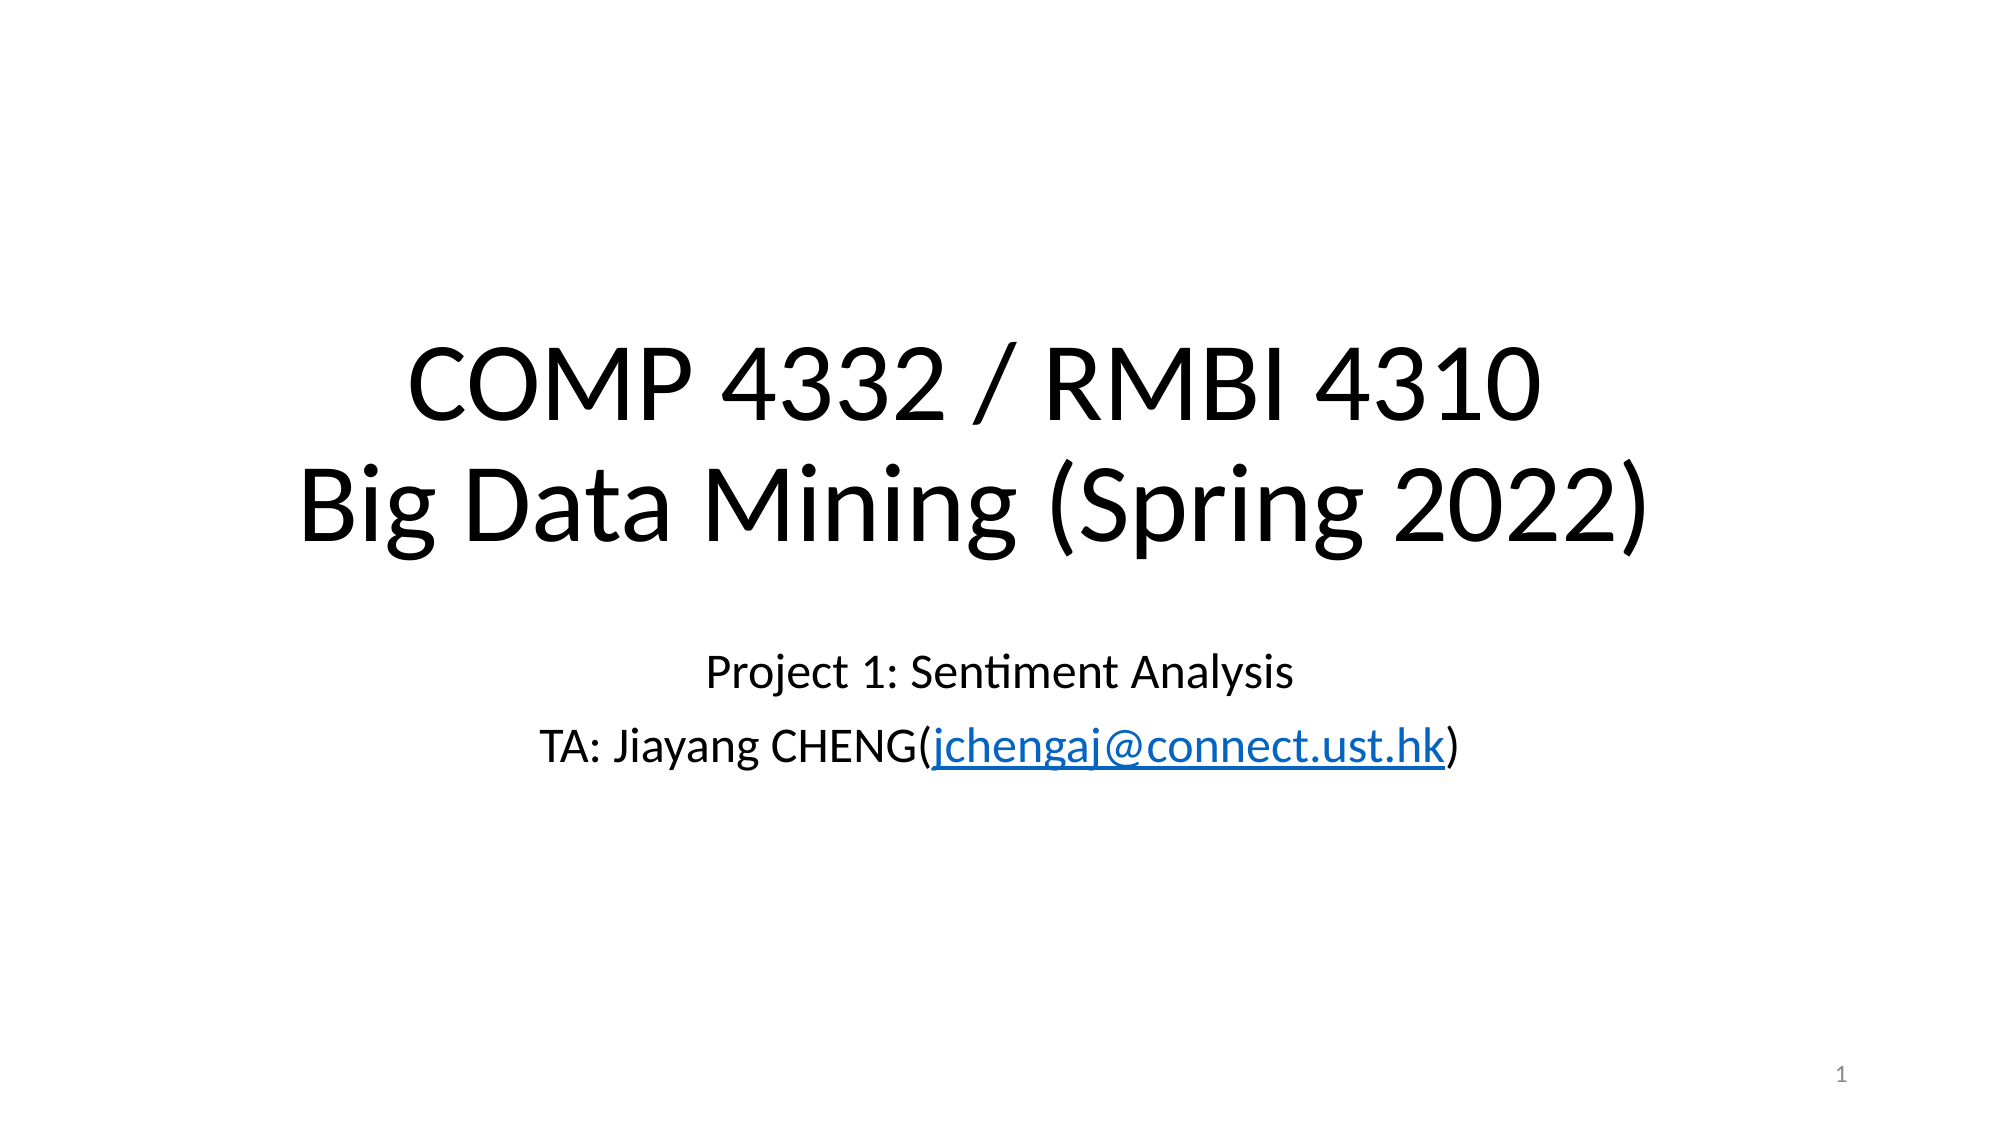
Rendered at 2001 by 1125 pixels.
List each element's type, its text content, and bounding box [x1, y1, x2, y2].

slide_number ‹#› [1412, 1042, 1863, 1103]
title COMP 4332 / RMBI 4310 Big Data Mining (Spring 2022) [63, 251, 1889, 574]
subtitle Project 1: Sentiment Analysis TA: Jiayang CHENG(jchengaj@connect.ust.hk) [249, 637, 1750, 925]
